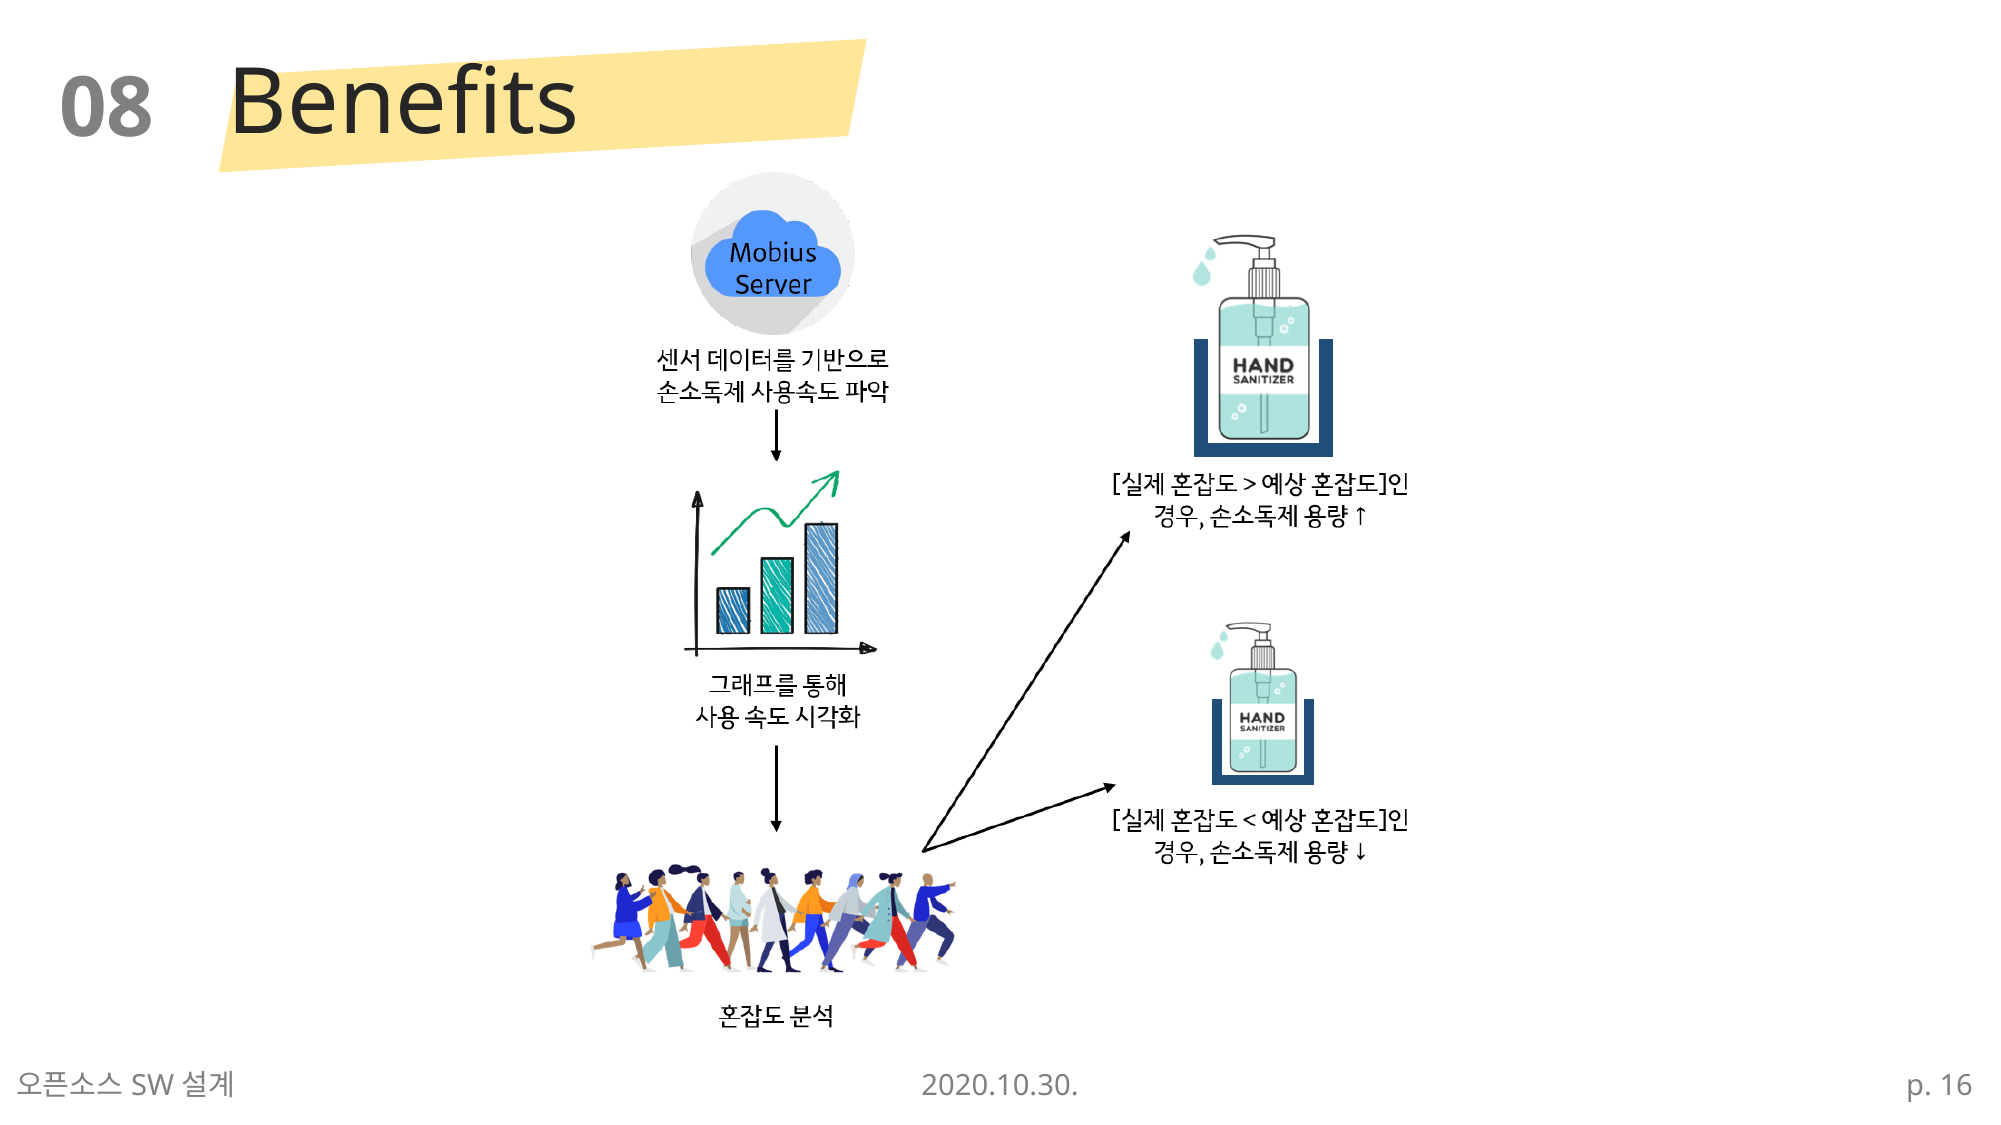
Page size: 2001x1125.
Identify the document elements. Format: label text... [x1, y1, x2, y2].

text_box 08 [44, 45, 189, 161]
text_box p. 16 [1891, 1058, 1988, 1109]
text_box 오픈소스SW설계 [1, 1058, 250, 1109]
picture [574, 172, 1426, 1047]
text_box Benefits [212, 35, 891, 173]
text_box 2020.10.30. [906, 1058, 1094, 1109]
